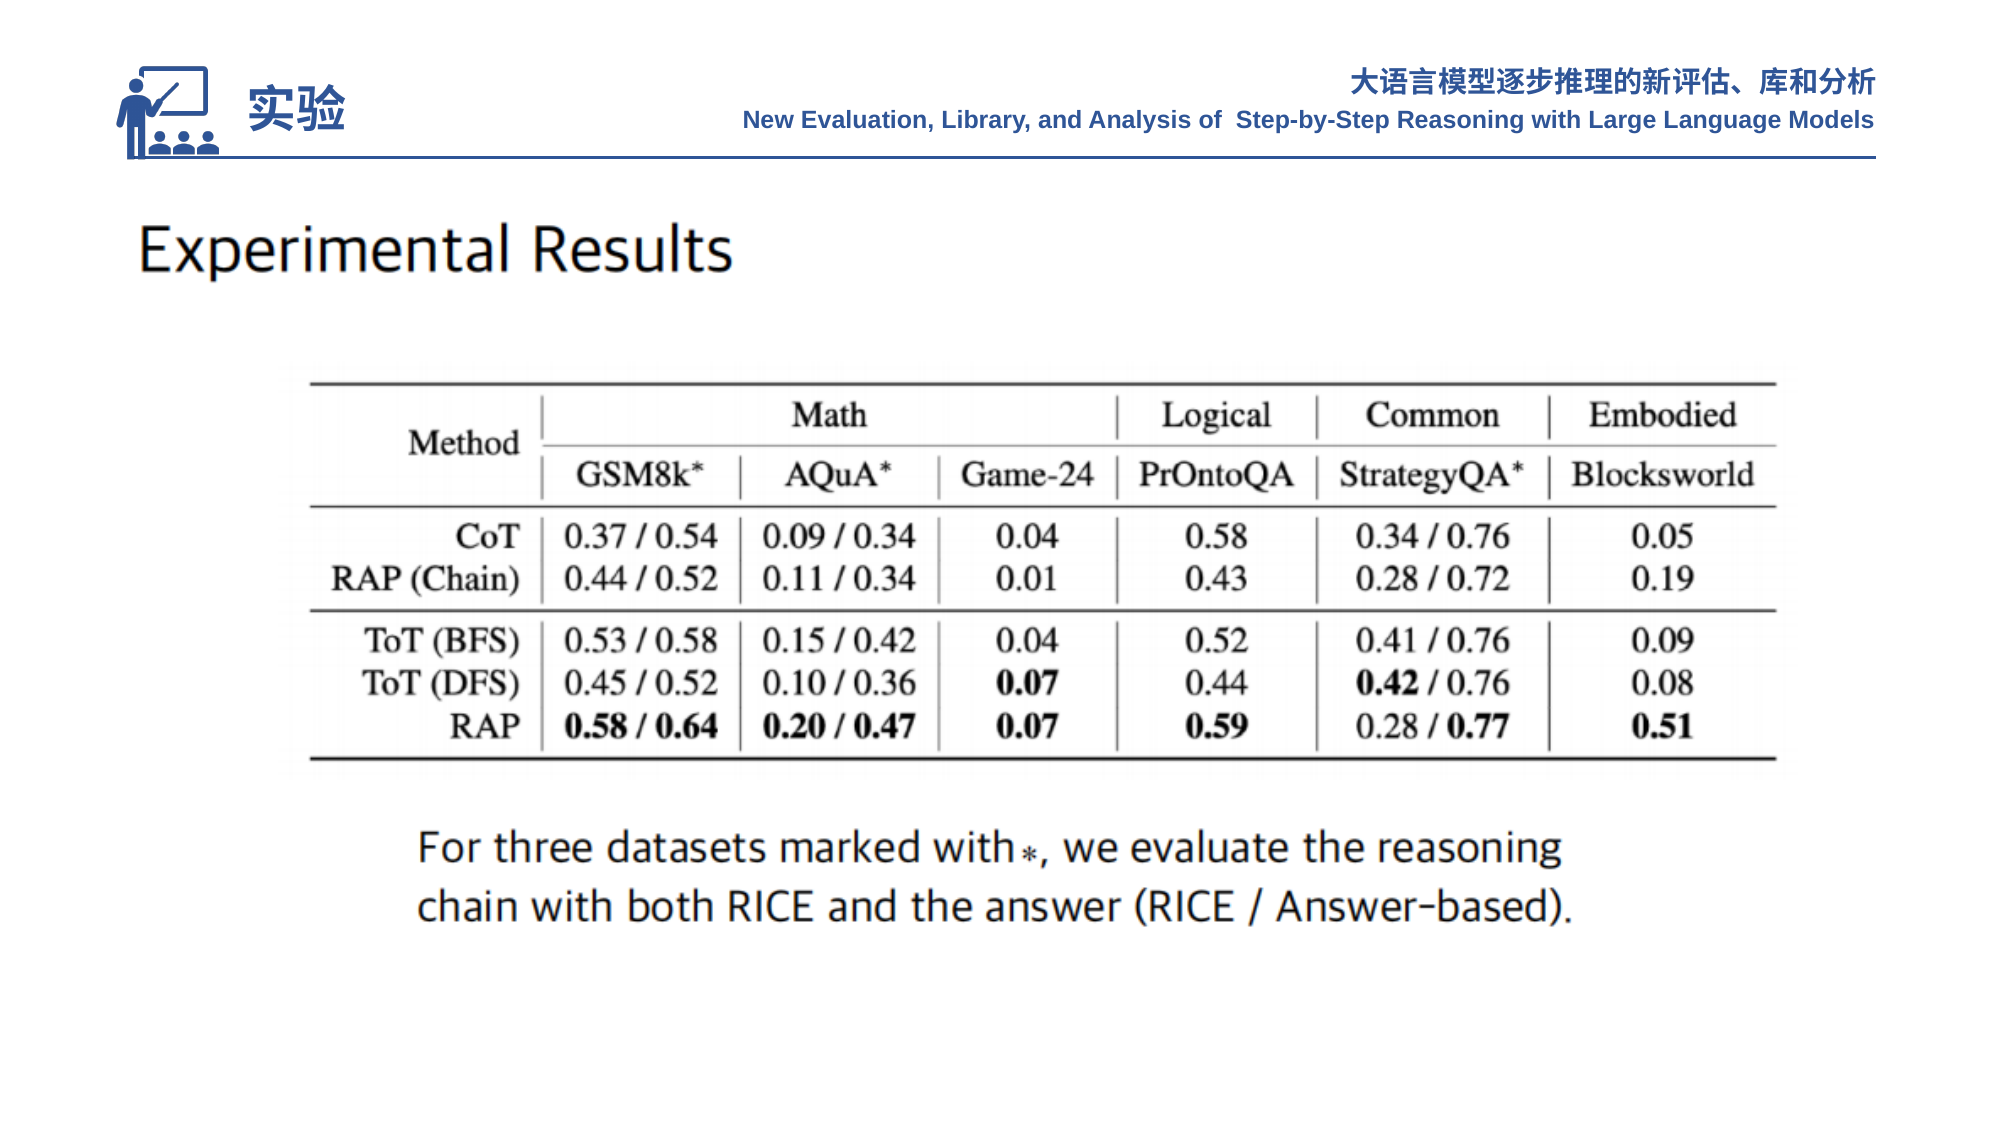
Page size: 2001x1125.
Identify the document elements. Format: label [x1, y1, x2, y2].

text_box [110, 53, 1877, 170]
picture [98, 196, 1877, 992]
text_box [295, 49, 1893, 143]
